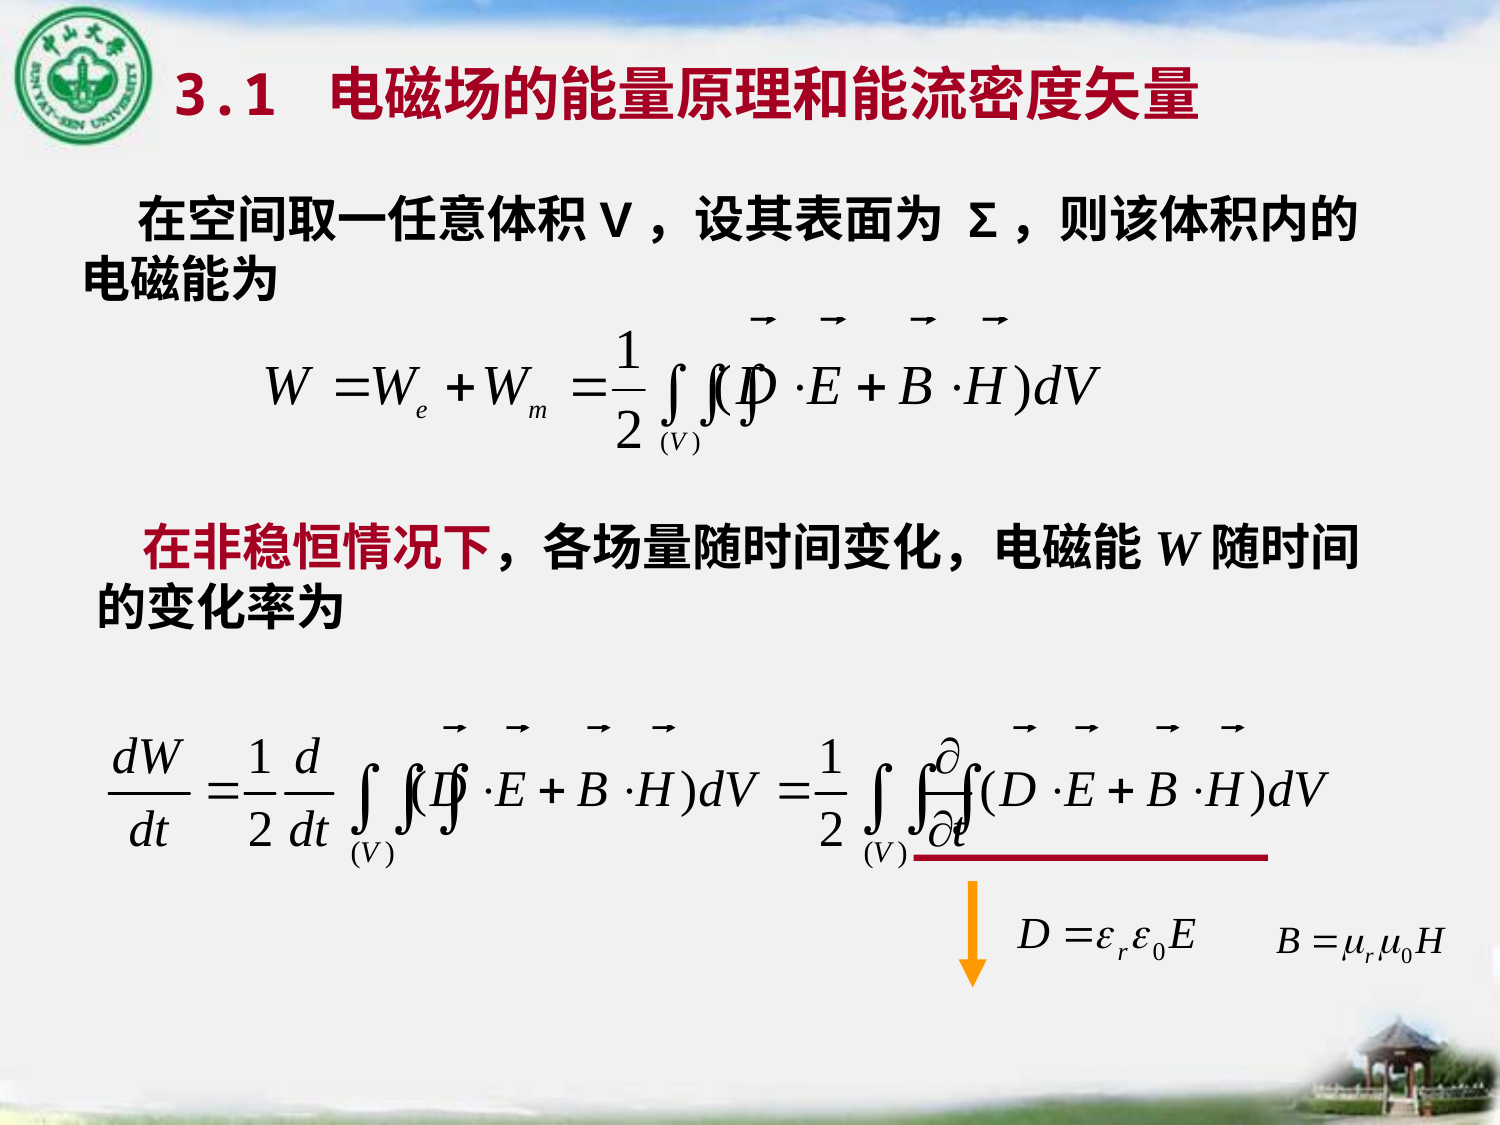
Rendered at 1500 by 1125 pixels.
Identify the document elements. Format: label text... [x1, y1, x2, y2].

text_box 3.1 电磁场的能量原理和能流密度矢量 [157, 50, 1216, 135]
text_box 在空间取一任意体积V，设其表面为 Σ，则该体积内的电磁能为 [65, 179, 1377, 315]
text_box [1268, 907, 1456, 973]
text_box [966, 888, 979, 988]
text_box 在非稳恒情况下，各场量随时间变化，电磁能W随时间的变化率为 [81, 508, 1381, 643]
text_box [260, 317, 1112, 465]
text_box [99, 724, 1339, 880]
picture [0, 0, 1500, 1125]
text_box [1009, 896, 1208, 971]
